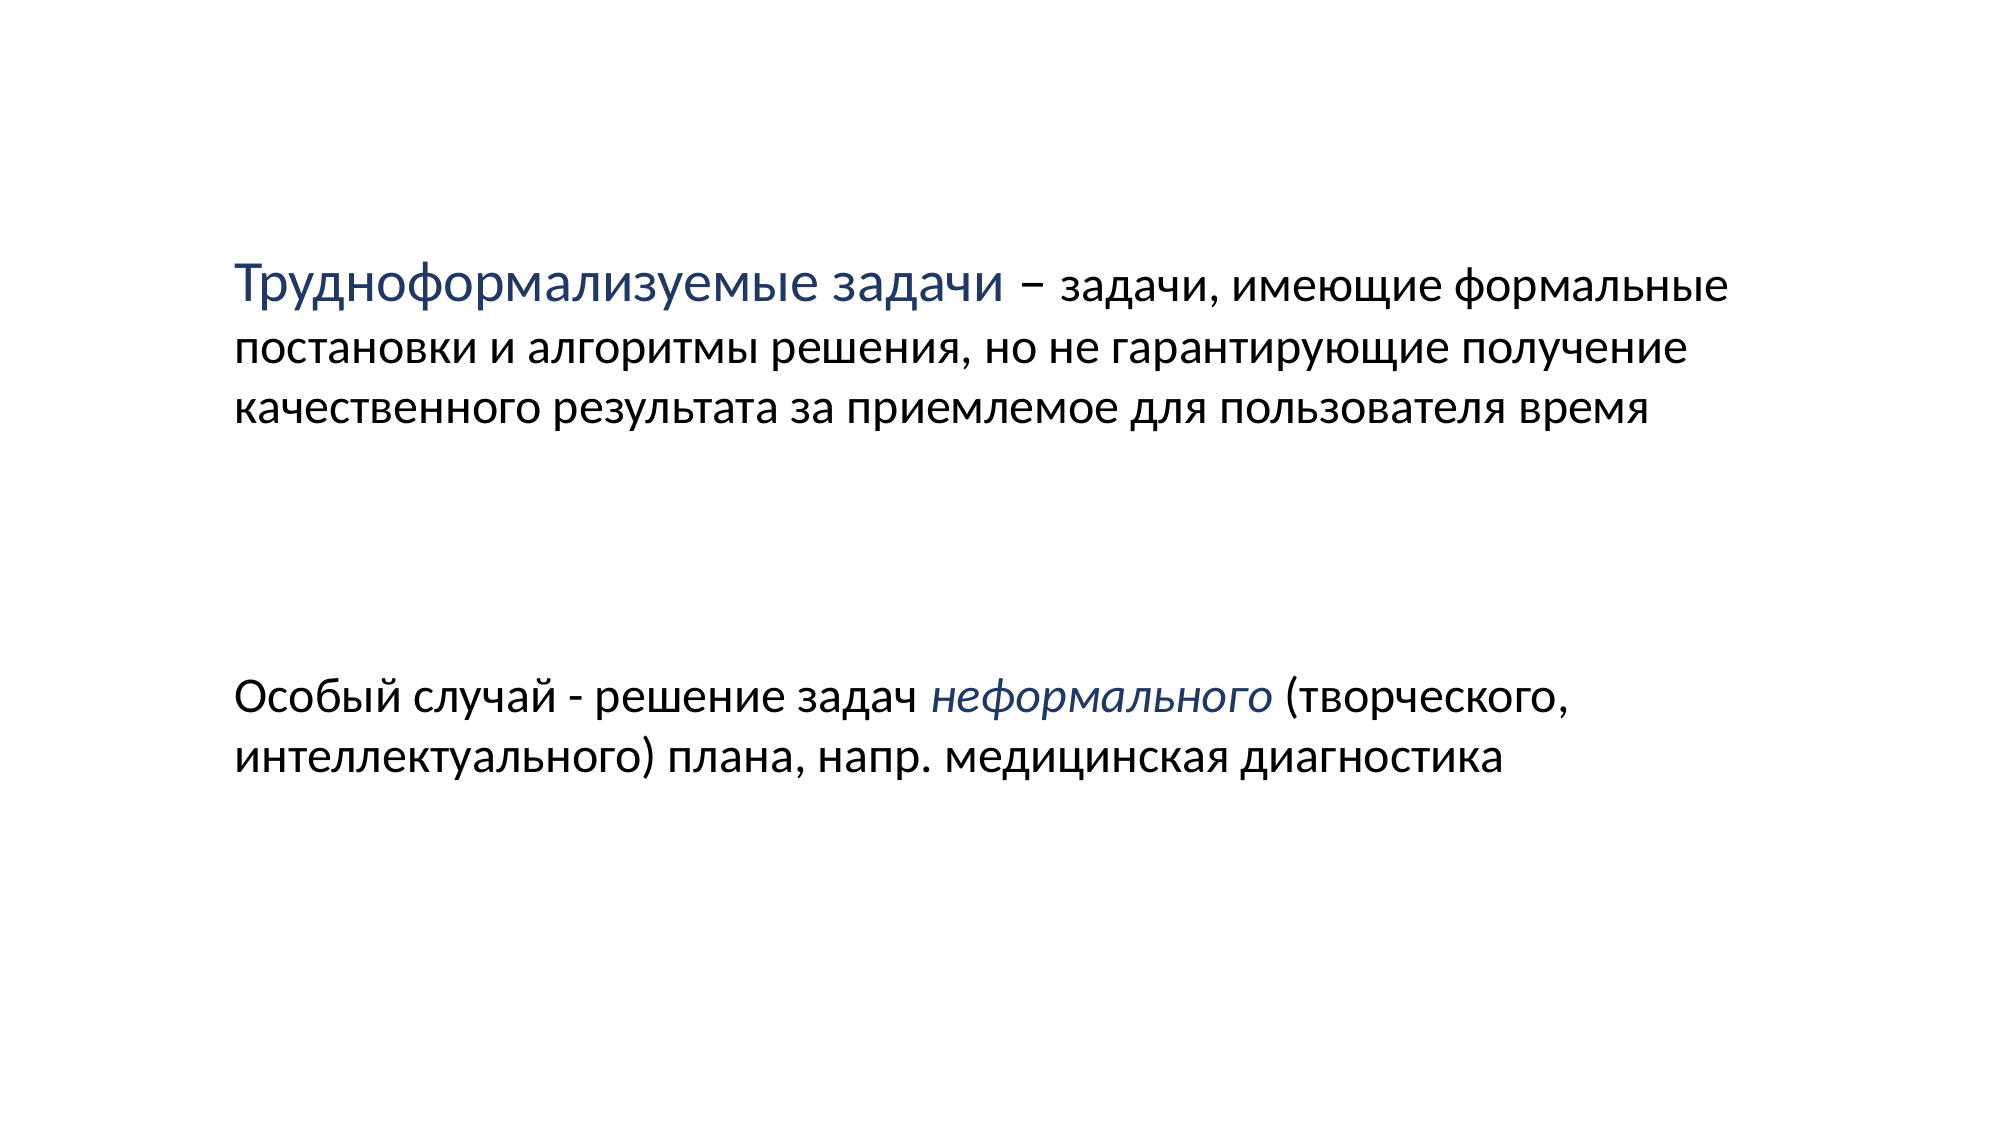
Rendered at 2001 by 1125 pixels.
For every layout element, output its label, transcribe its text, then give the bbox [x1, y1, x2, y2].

text_box Трудноформализуемые задачи – задачи, имеющие формальные постановки и алгоритмы решения, но не гарантирующие получение качественного результата за приемлемое для пользователя время [219, 235, 1769, 441]
text_box Особый случай - решение задач неформального (творческого, интеллектуального) плана, напр. медицинская диагностика [219, 654, 1786, 790]
